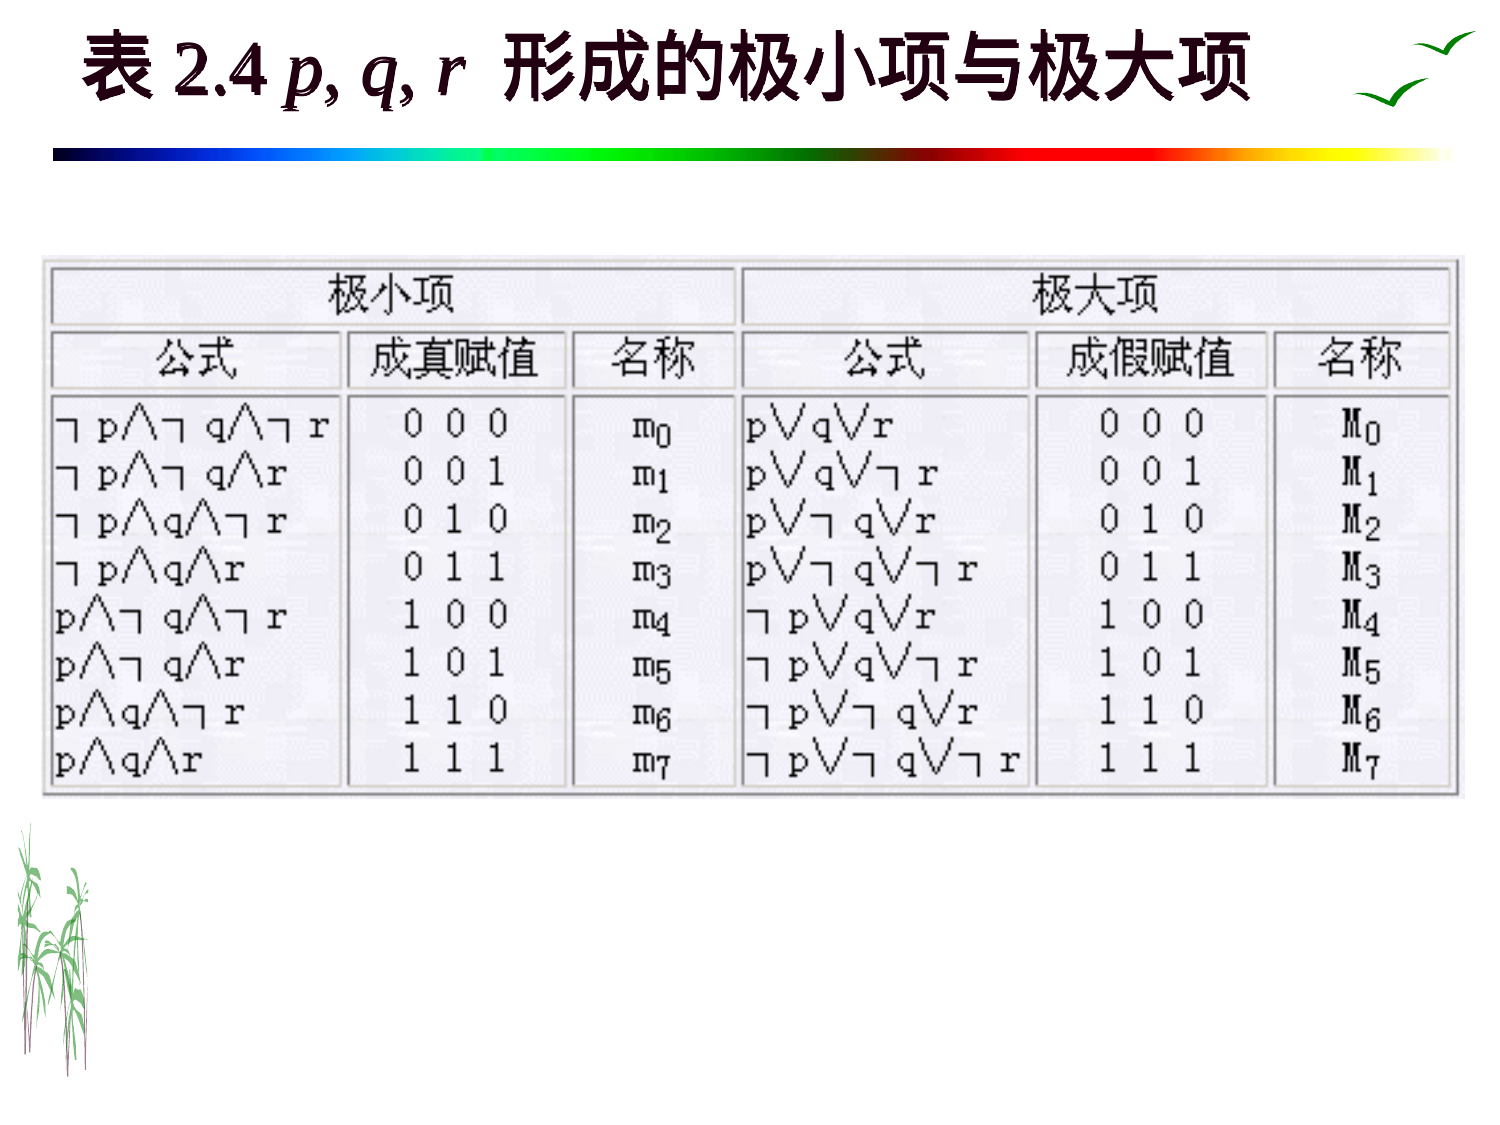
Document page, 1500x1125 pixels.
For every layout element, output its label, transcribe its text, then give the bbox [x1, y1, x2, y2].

picture [378, 148, 1451, 161]
picture [53, 148, 350, 161]
picture [40, 255, 1465, 799]
title 表2.4 p, q, r 形成的极小项与极大项 [64, 0, 1388, 126]
